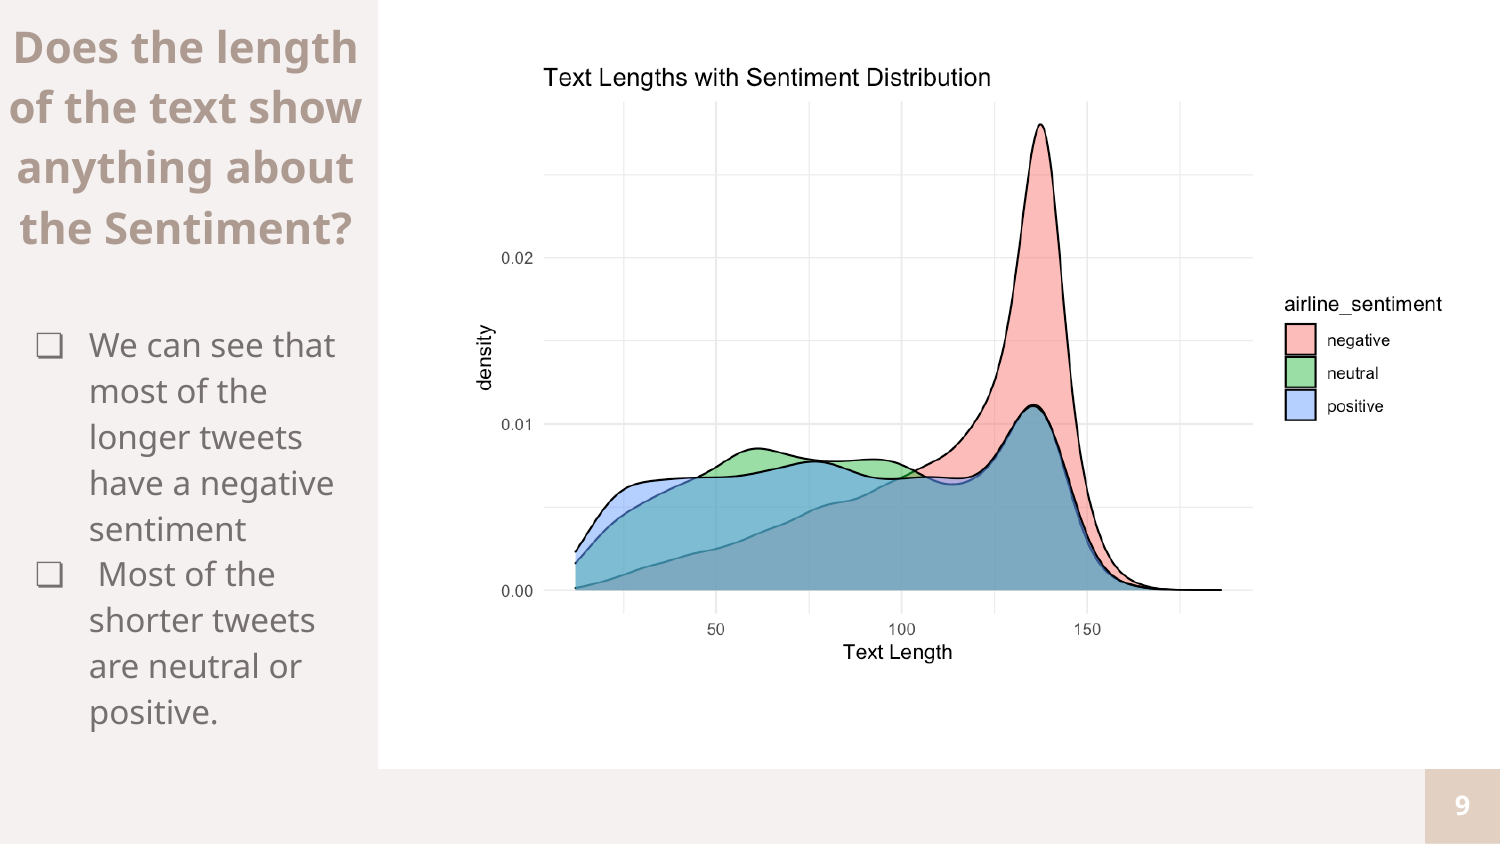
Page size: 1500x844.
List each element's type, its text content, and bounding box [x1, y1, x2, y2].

list Does the length of the text show anything about the Sentiment? [0, 11, 374, 153]
text_box We can see that most of the longer tweets have a negative sentiment Most of the shorter tweets are neutral or positive. [0, 303, 373, 747]
picture [474, 62, 1450, 665]
slide_number ‹#› [1425, 769, 1500, 844]
